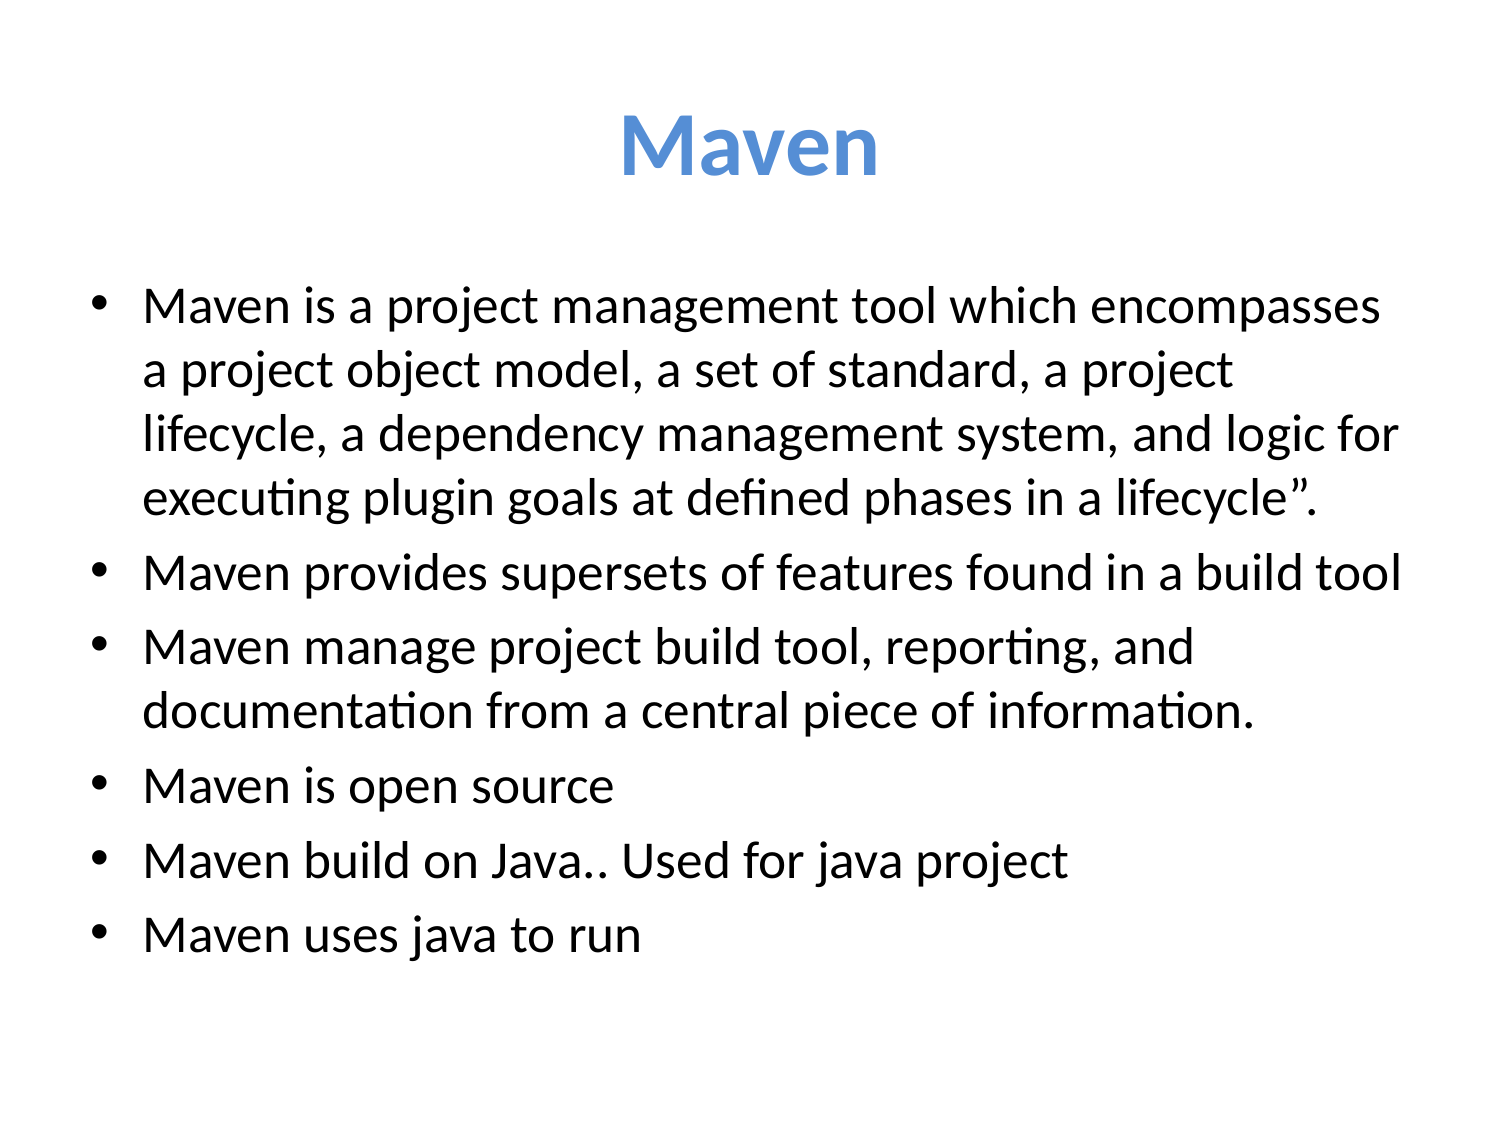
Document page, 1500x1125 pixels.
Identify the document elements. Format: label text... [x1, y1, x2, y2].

title Maven [75, 45, 1425, 233]
list Maven is a project management tool which encompasses a project object model, a set of standard, a project lifecycle, a dependency management system, and logic for executing plugin goals at defined phases in a lifecycle”. Maven provides supersets of features found in a build tool Maven manage project build tool, reporting, and documentation from a central piece of information. Maven is open source Maven build on Java.. Used for java project Maven uses java to run [75, 262, 1425, 1005]
